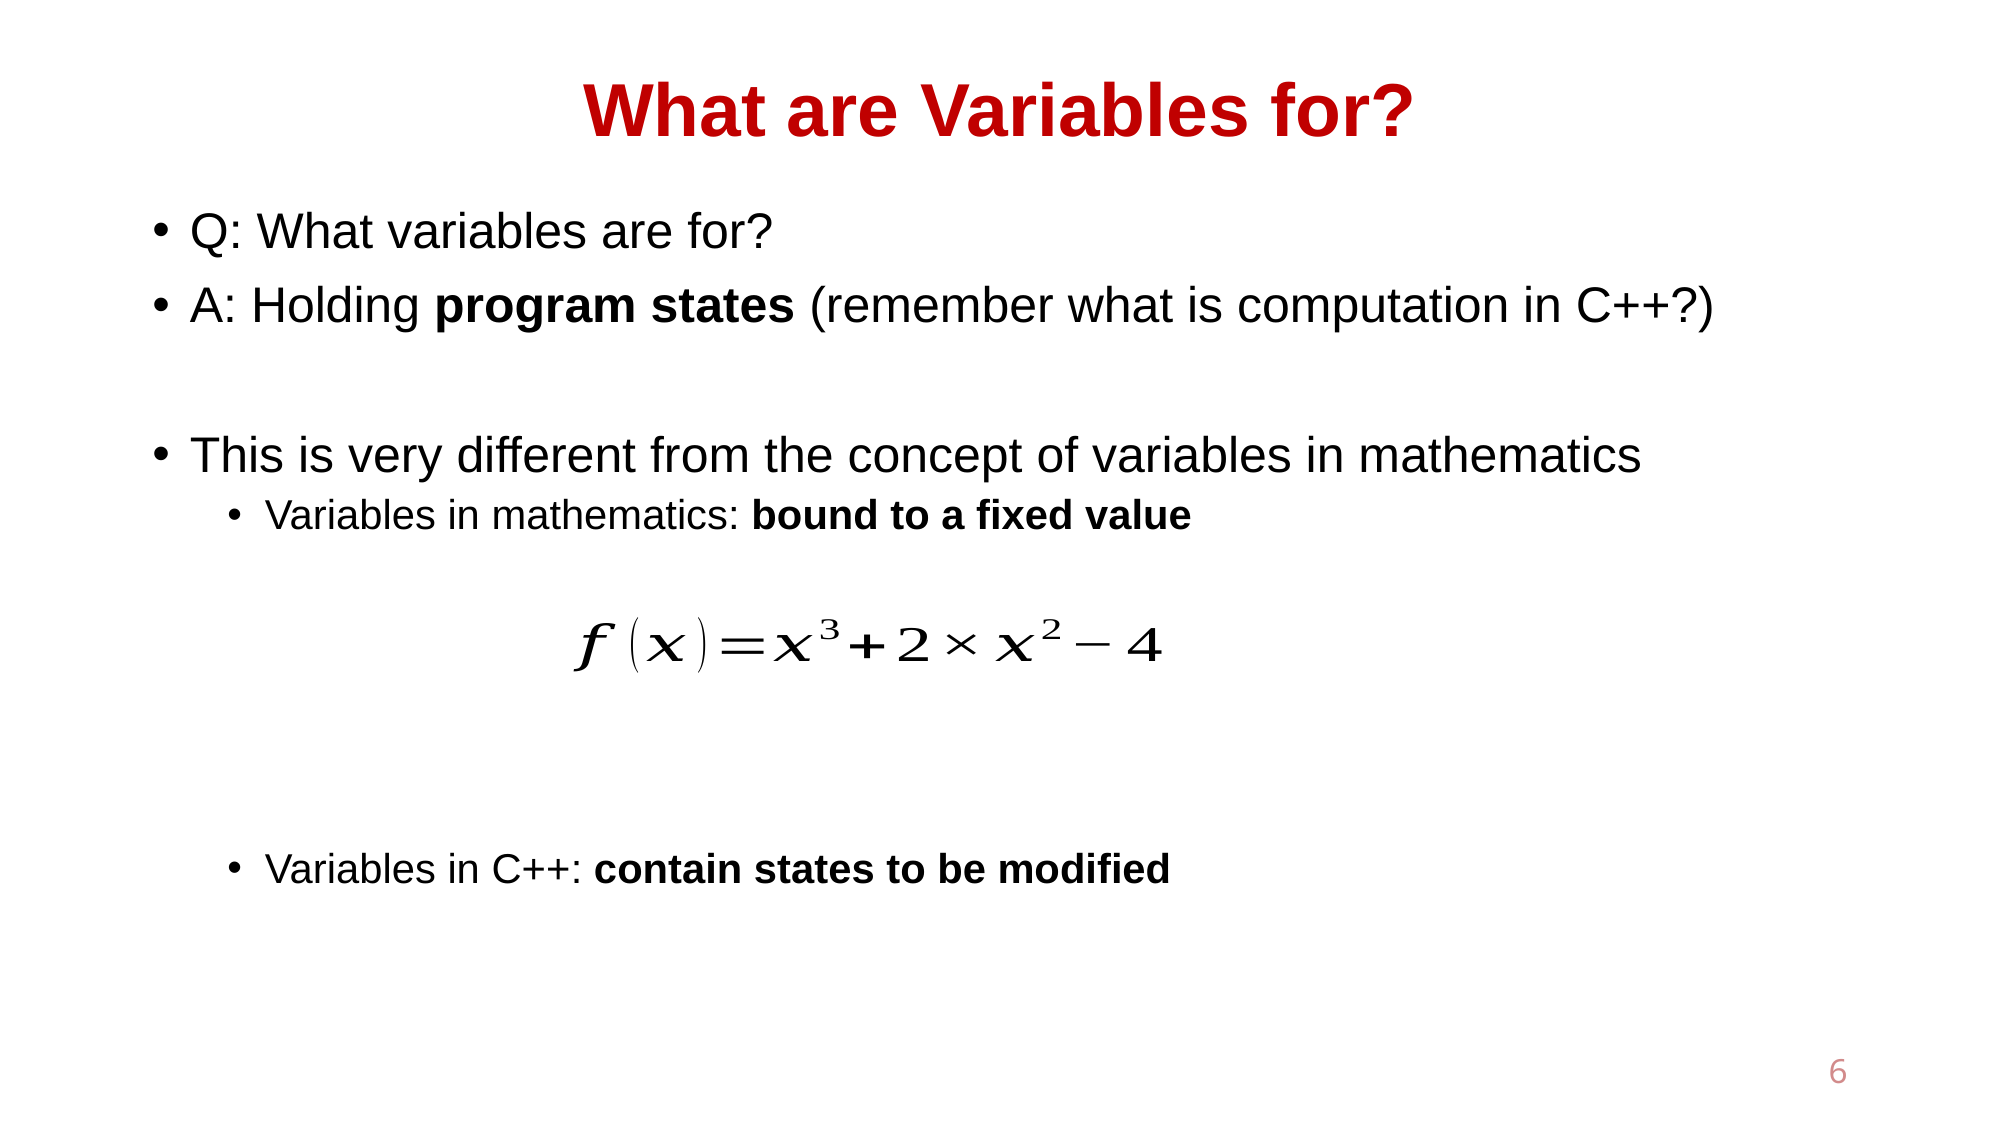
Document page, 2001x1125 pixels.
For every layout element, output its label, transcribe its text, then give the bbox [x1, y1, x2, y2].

list Q: What variables are for? A: Holding program states (remember what is computation in C++?) This is very different from the concept of variables in mathematics Variables in mathematics: bound to a fixed value Variables in C++: contain states to be modified [137, 197, 1863, 1025]
slide_number 6 [1412, 1042, 1863, 1103]
title What are Variables for? [137, 59, 1863, 166]
